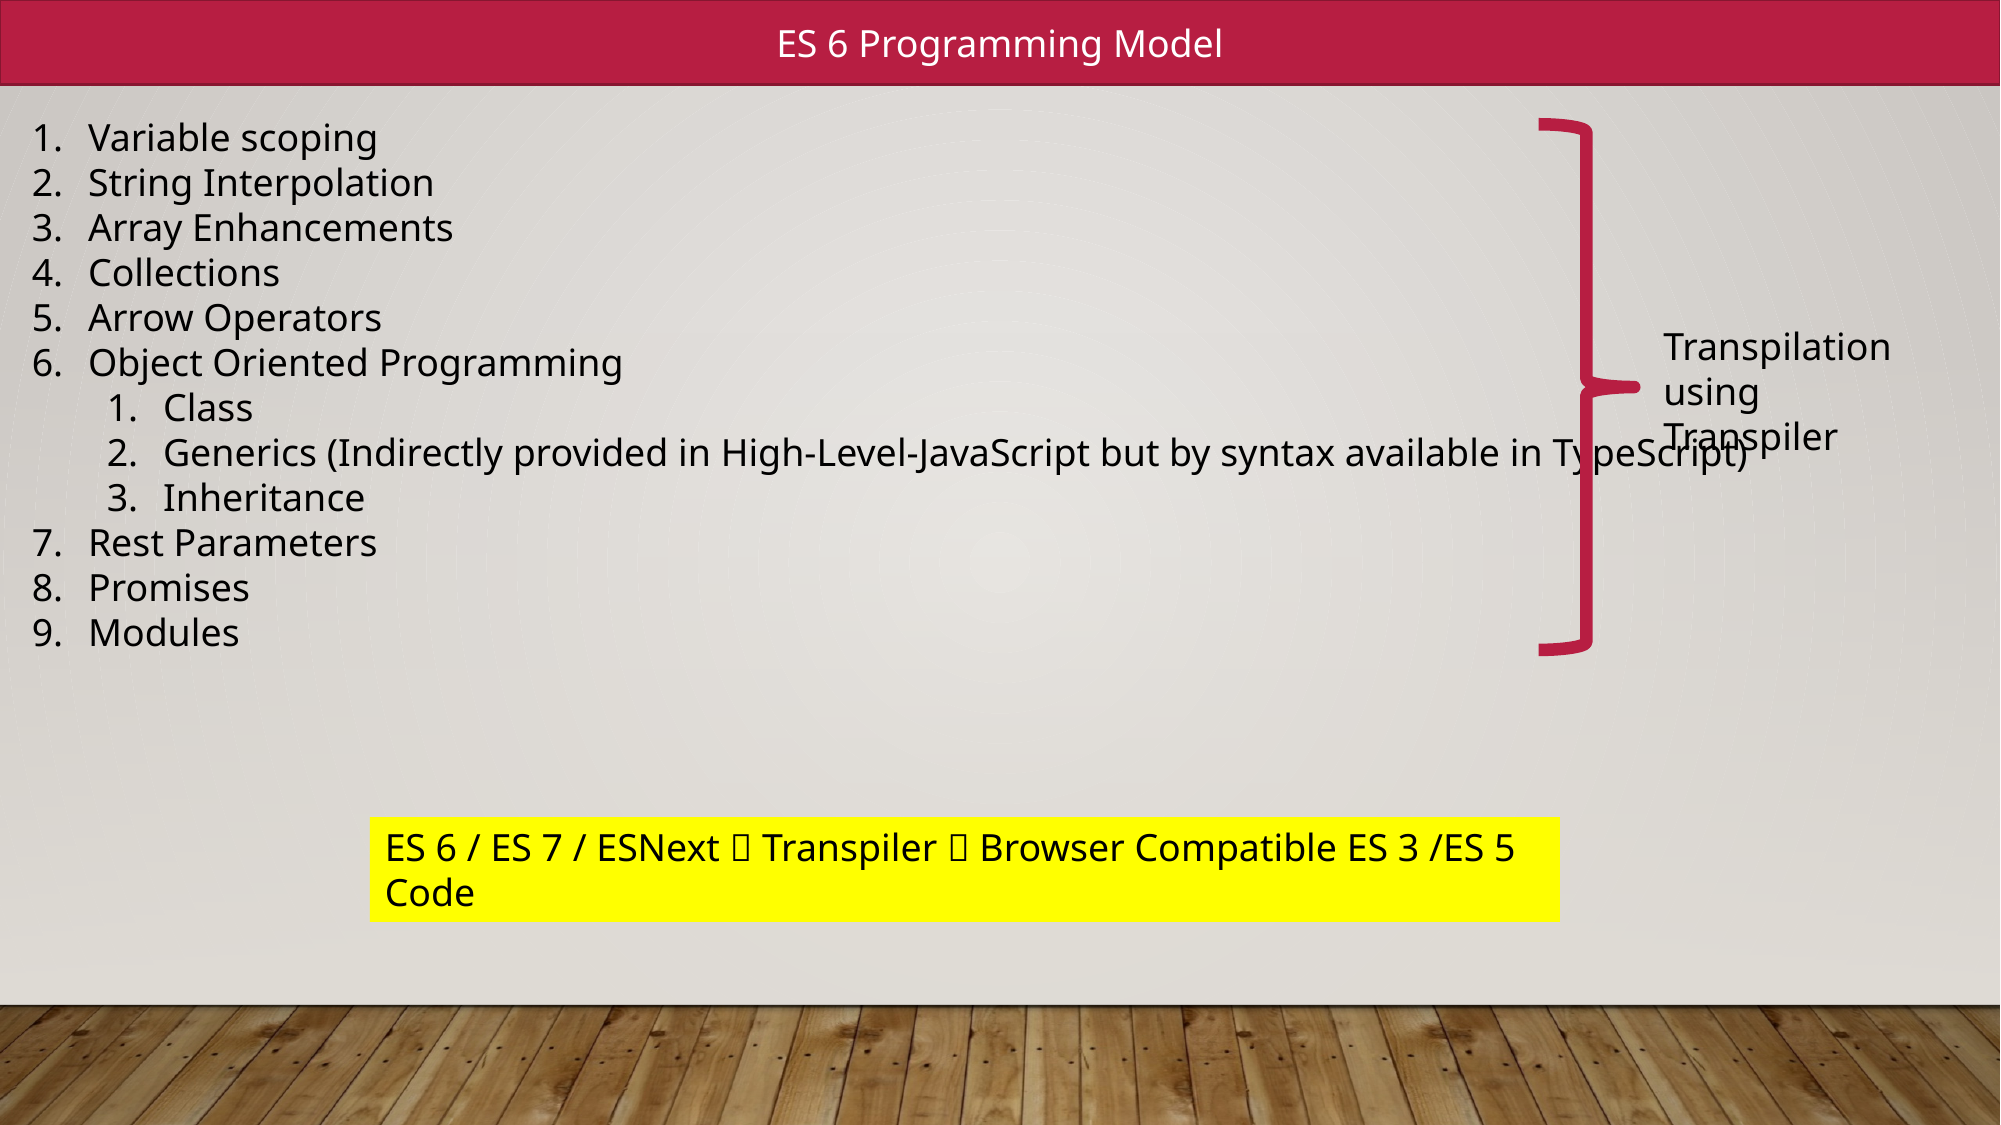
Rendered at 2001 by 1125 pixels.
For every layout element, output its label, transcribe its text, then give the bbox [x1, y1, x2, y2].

text_box Variable scoping String Interpolation Array Enhancements Collections Arrow Operators Object Oriented Programming Class Generics (Indirectly provided in High-Level-JavaScript but by syntax available in TypeScript) Inheritance Rest Parameters Promises Modules [17, 107, 1986, 707]
text_box Transpilation using Transpiler [1648, 315, 1966, 466]
text_box [1538, 123, 1636, 651]
text_box ES 6 Programming Model [0, 0, 2000, 86]
text_box ES 6 / ES 7 / ESNext  Transpiler  Browser Compatible ES 3 /ES 5 Code [369, 817, 1560, 922]
picture [0, 1005, 2000, 1125]
